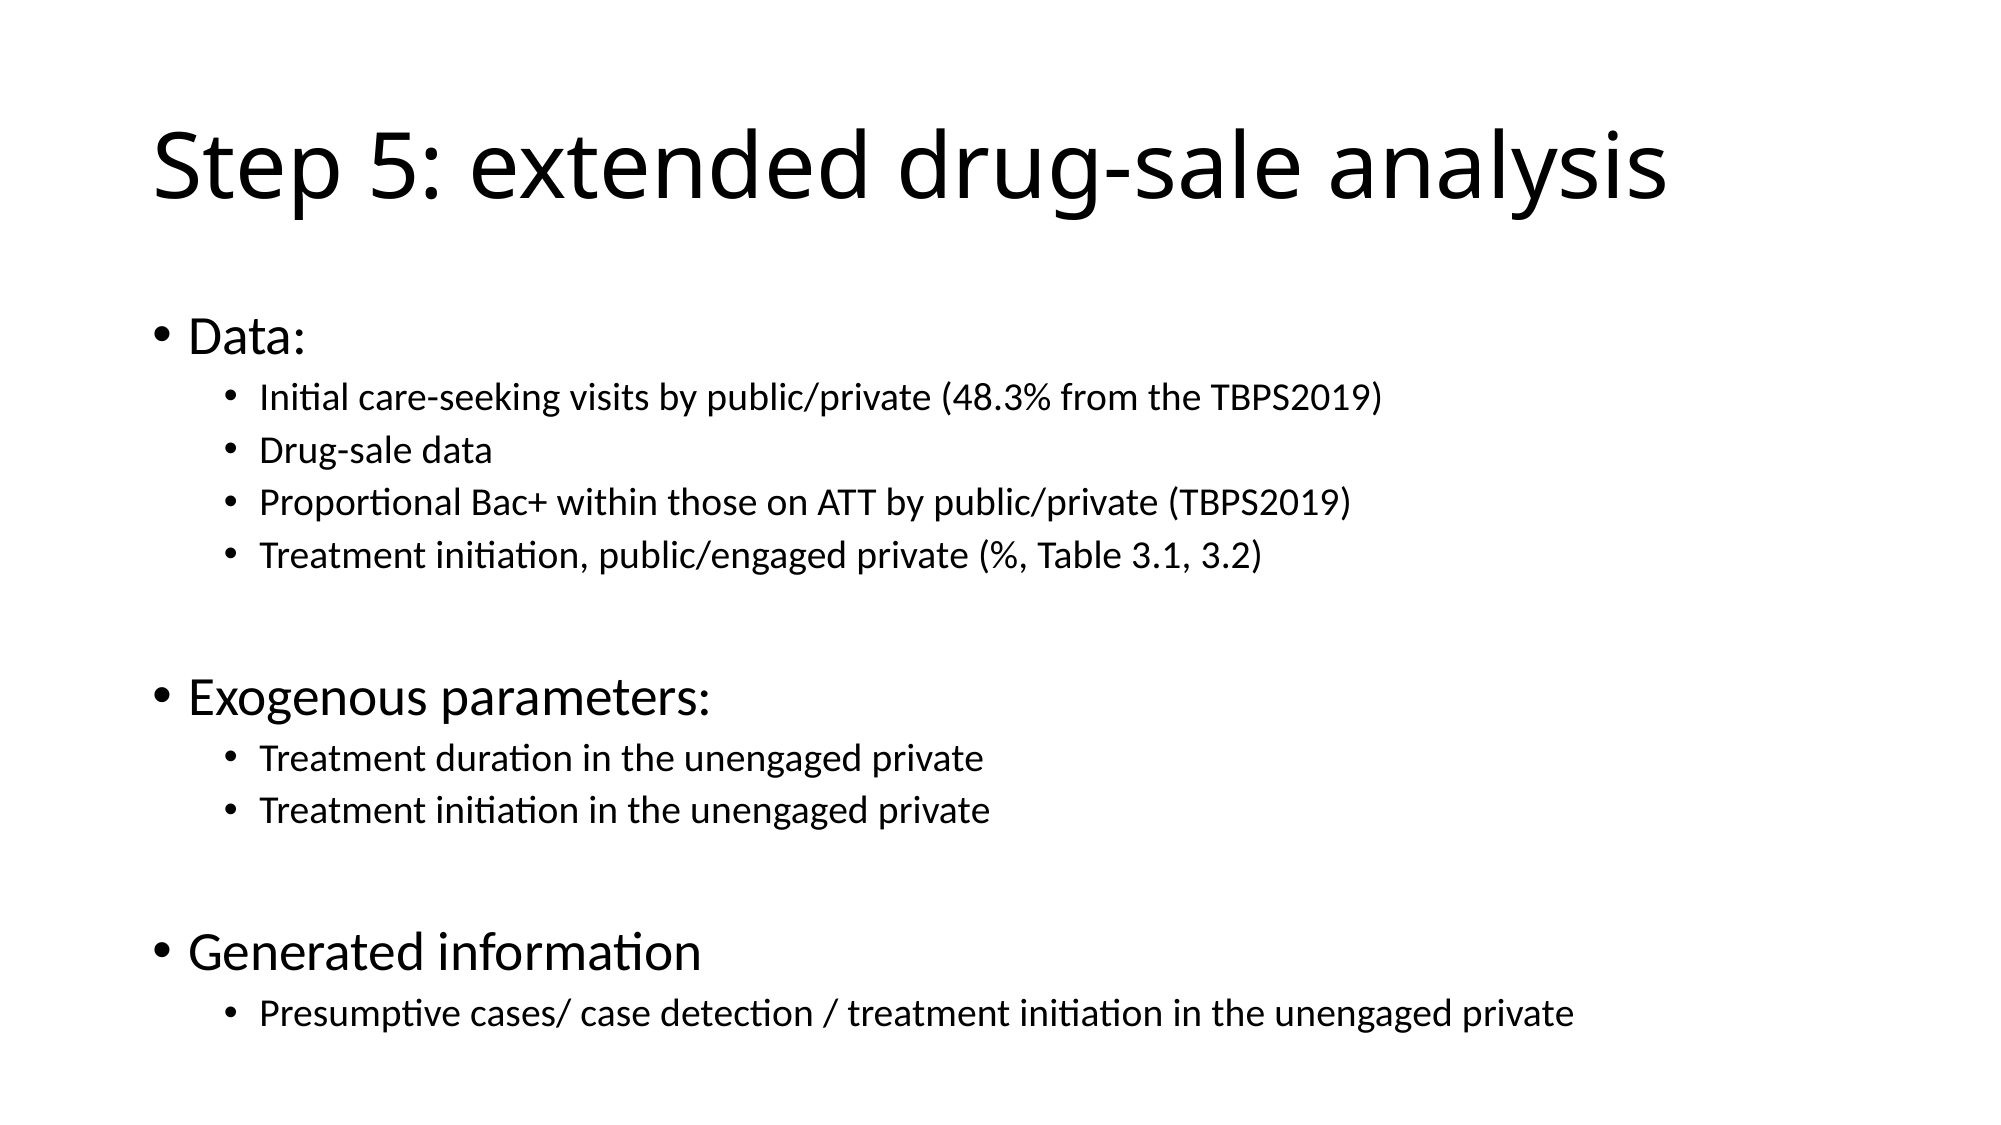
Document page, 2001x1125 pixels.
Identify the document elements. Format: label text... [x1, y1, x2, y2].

title Step 5: extended drug-sale analysis [137, 59, 1863, 278]
list Data: Initial care-seeking visits by public/private (48.3% from the TBPS2019) Drug-sale data Proportional Bac+ within those on ATT by public/private (TBPS2019) Treatment initiation, public/engaged private (%, Table 3.1, 3.2) Exogenous parameters: Treatment duration in the unengaged private Treatment initiation in the unengaged private Generated information Presumptive cases/ case detection / treatment initiation in the unengaged private [137, 299, 1863, 1045]
